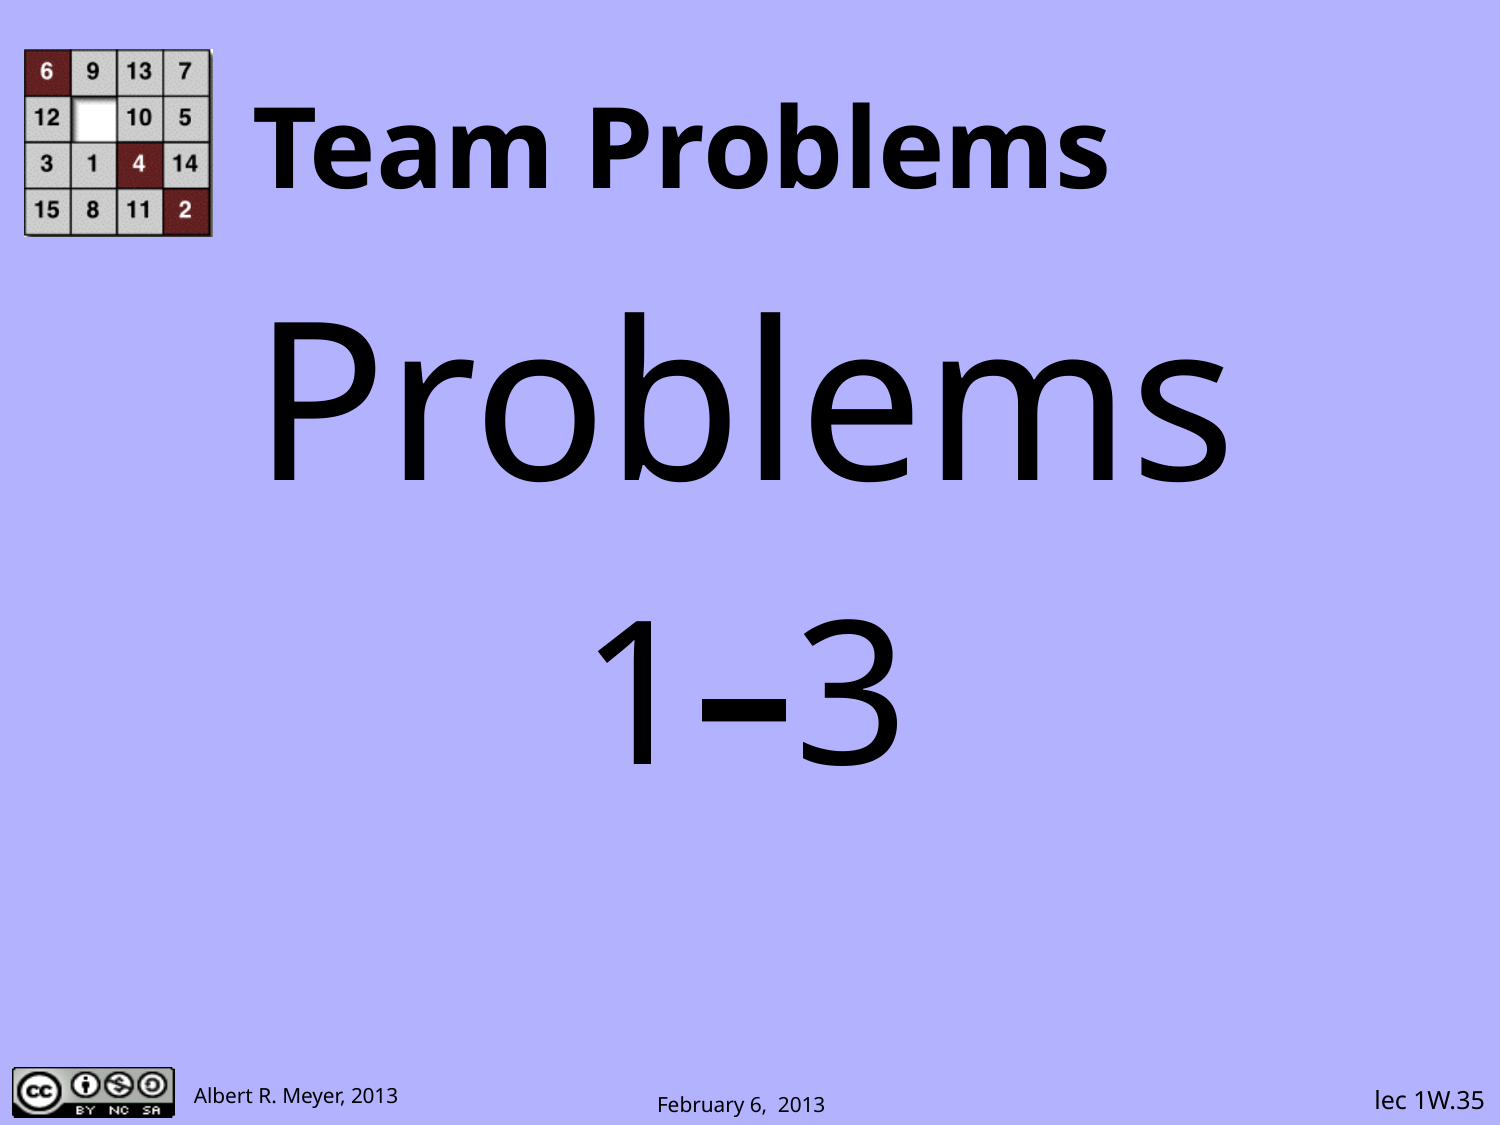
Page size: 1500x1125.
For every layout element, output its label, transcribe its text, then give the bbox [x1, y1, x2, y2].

picture [12, 1067, 175, 1118]
slide_number lec 1W.35 [1353, 1077, 1500, 1123]
title Team Problems [237, 49, 1476, 238]
list Problems 1–3 [112, 251, 1378, 880]
picture [24, 49, 213, 237]
